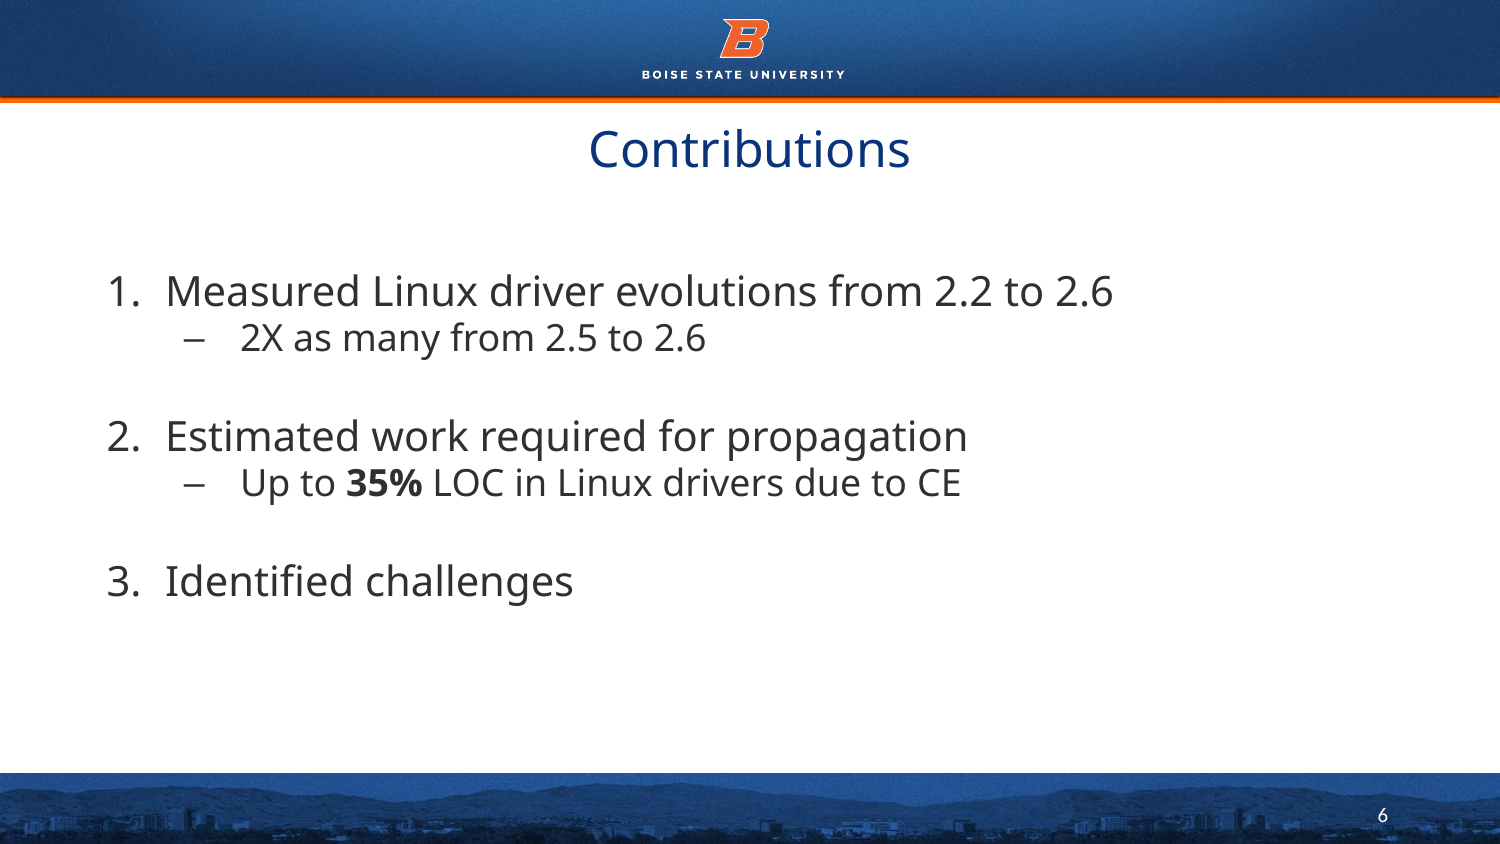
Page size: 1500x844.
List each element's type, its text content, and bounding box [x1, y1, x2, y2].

picture [0, 0, 1500, 103]
title Contributions [75, 103, 1425, 192]
picture [0, 773, 1500, 844]
list Measured Linux driver evolutions from 2.2 to 2.6 2X as many from 2.5 to 2.6 Estimated work required for propagation Up to 35% LOC in Linux drivers due to CE Identified challenges [75, 196, 1425, 754]
